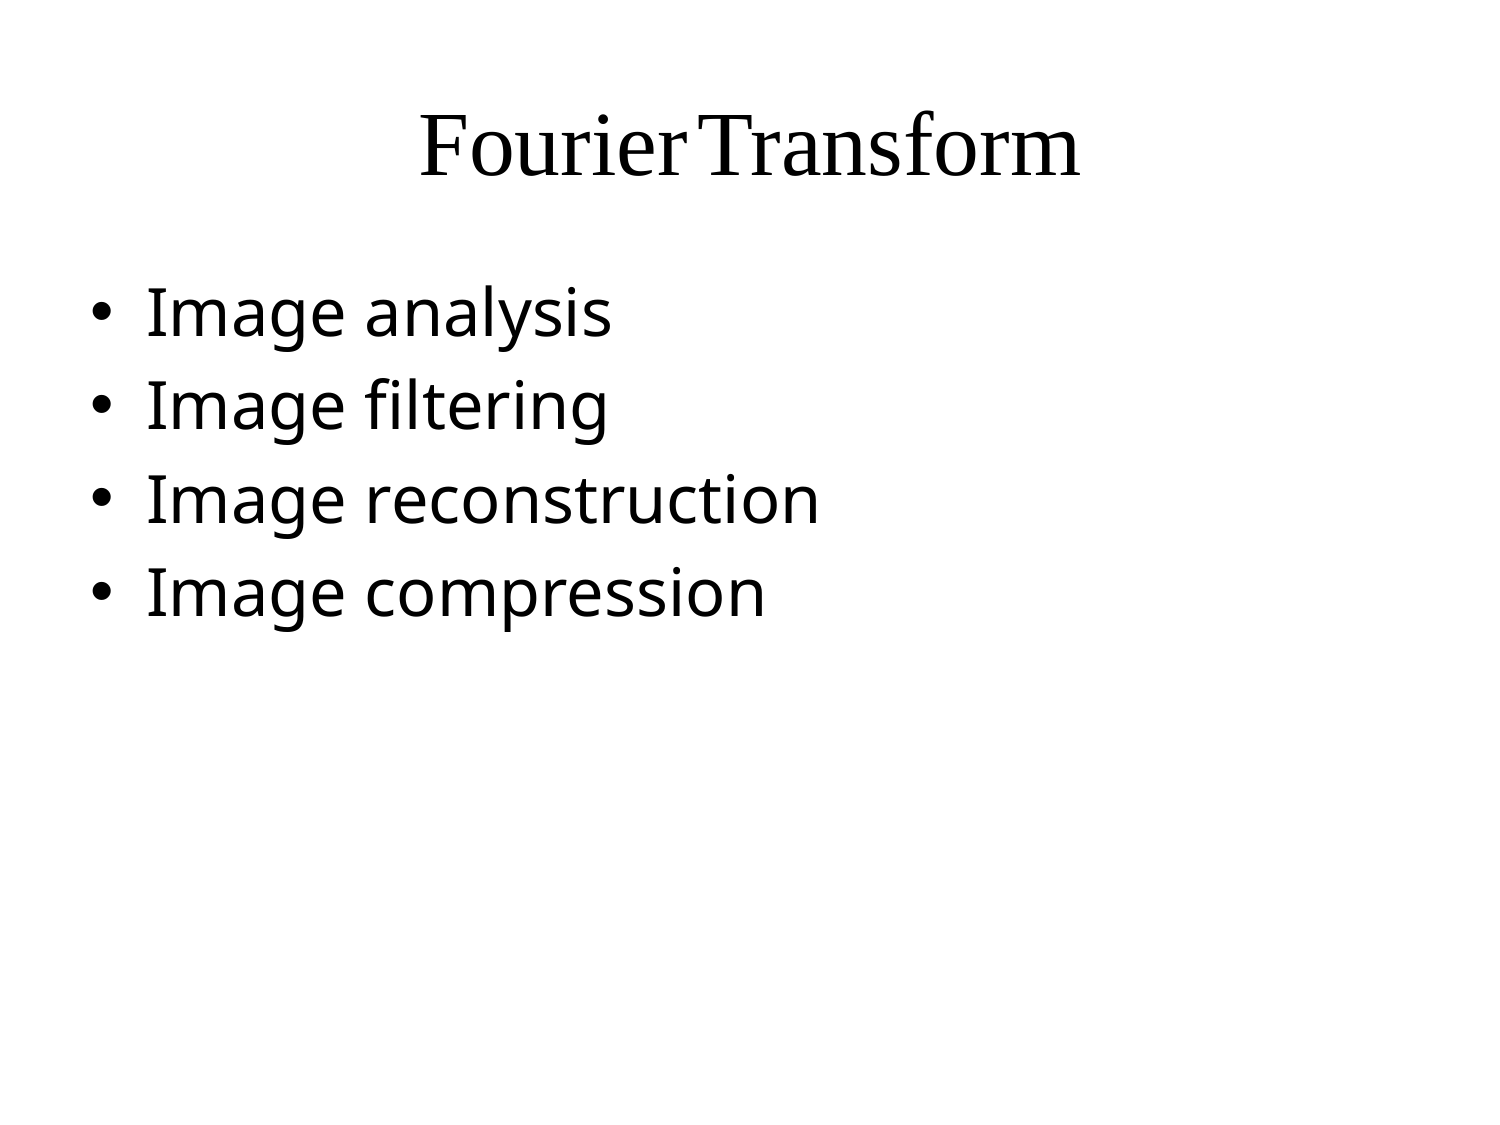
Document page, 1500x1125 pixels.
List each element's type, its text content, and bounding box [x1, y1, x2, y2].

title Fourier Transform [75, 45, 1425, 233]
list Image analysis Image filtering Image reconstruction Image compression [75, 262, 1425, 1005]
